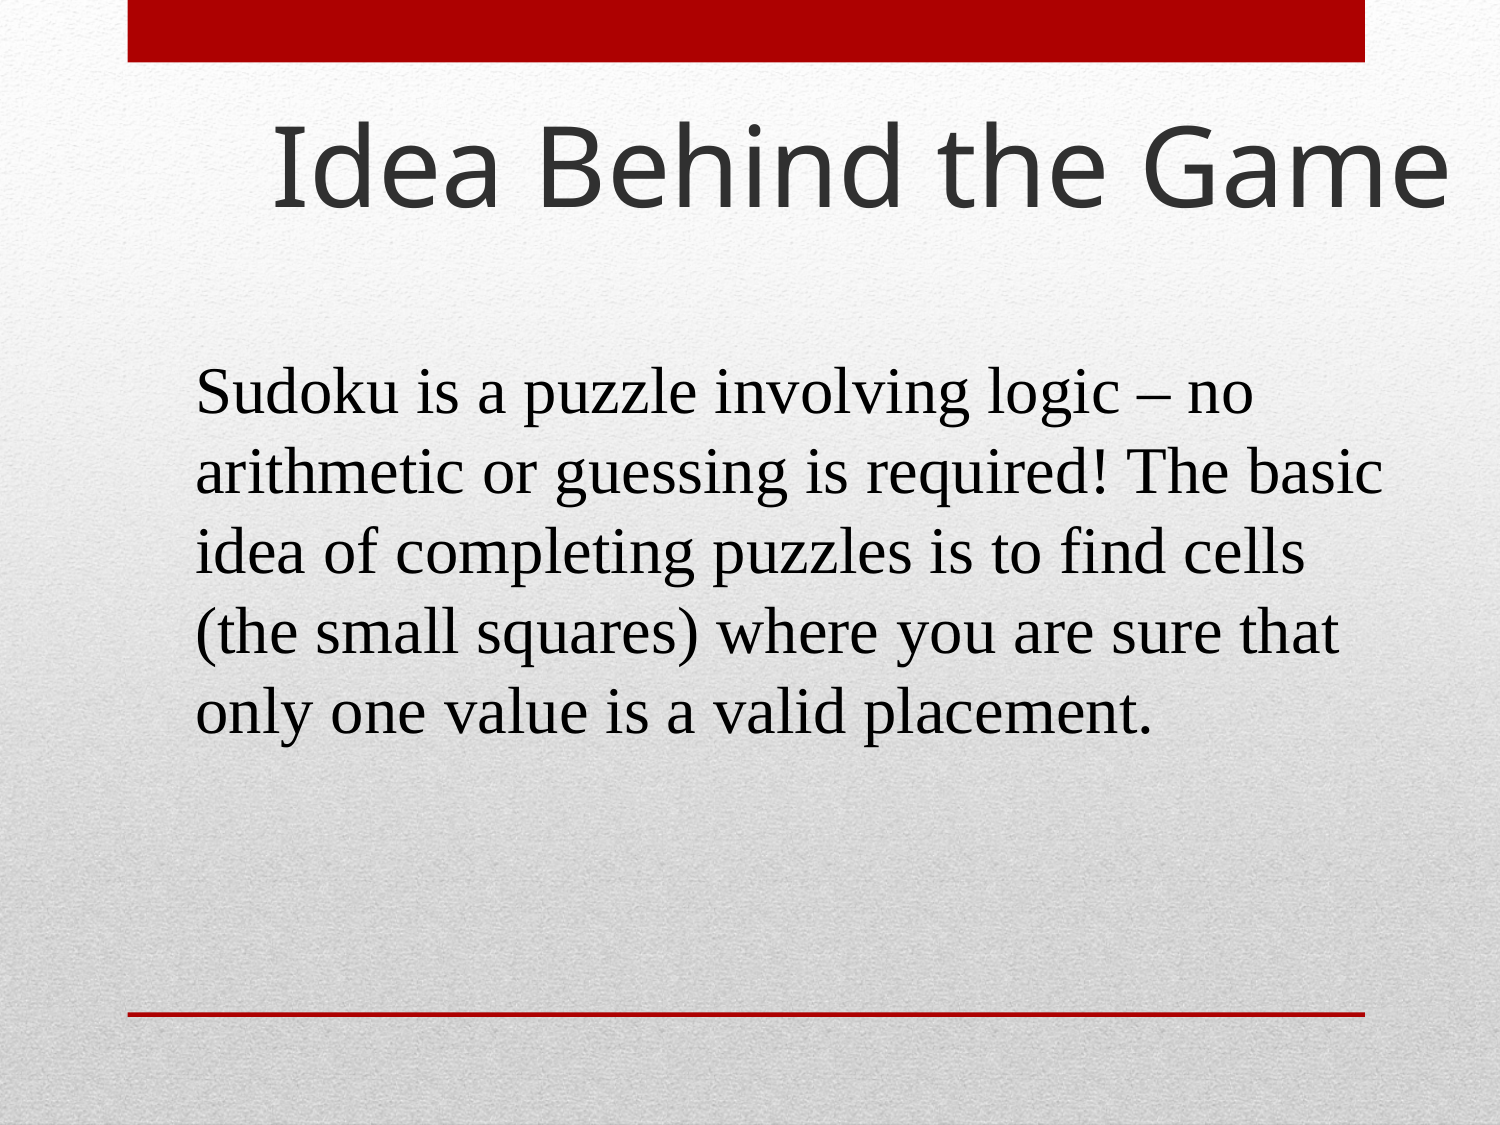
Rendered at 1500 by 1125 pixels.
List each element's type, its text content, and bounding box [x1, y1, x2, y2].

text_box Idea Behind the Game [224, 87, 1500, 238]
picture [0, 0, 1500, 1125]
text_box Sudoku is a puzzle involving logic – no arithmetic or guessing is required! The basic idea of completing puzzles is to find cells (the small squares) where you are sure that only one value is a valid placement. [187, 259, 1400, 915]
